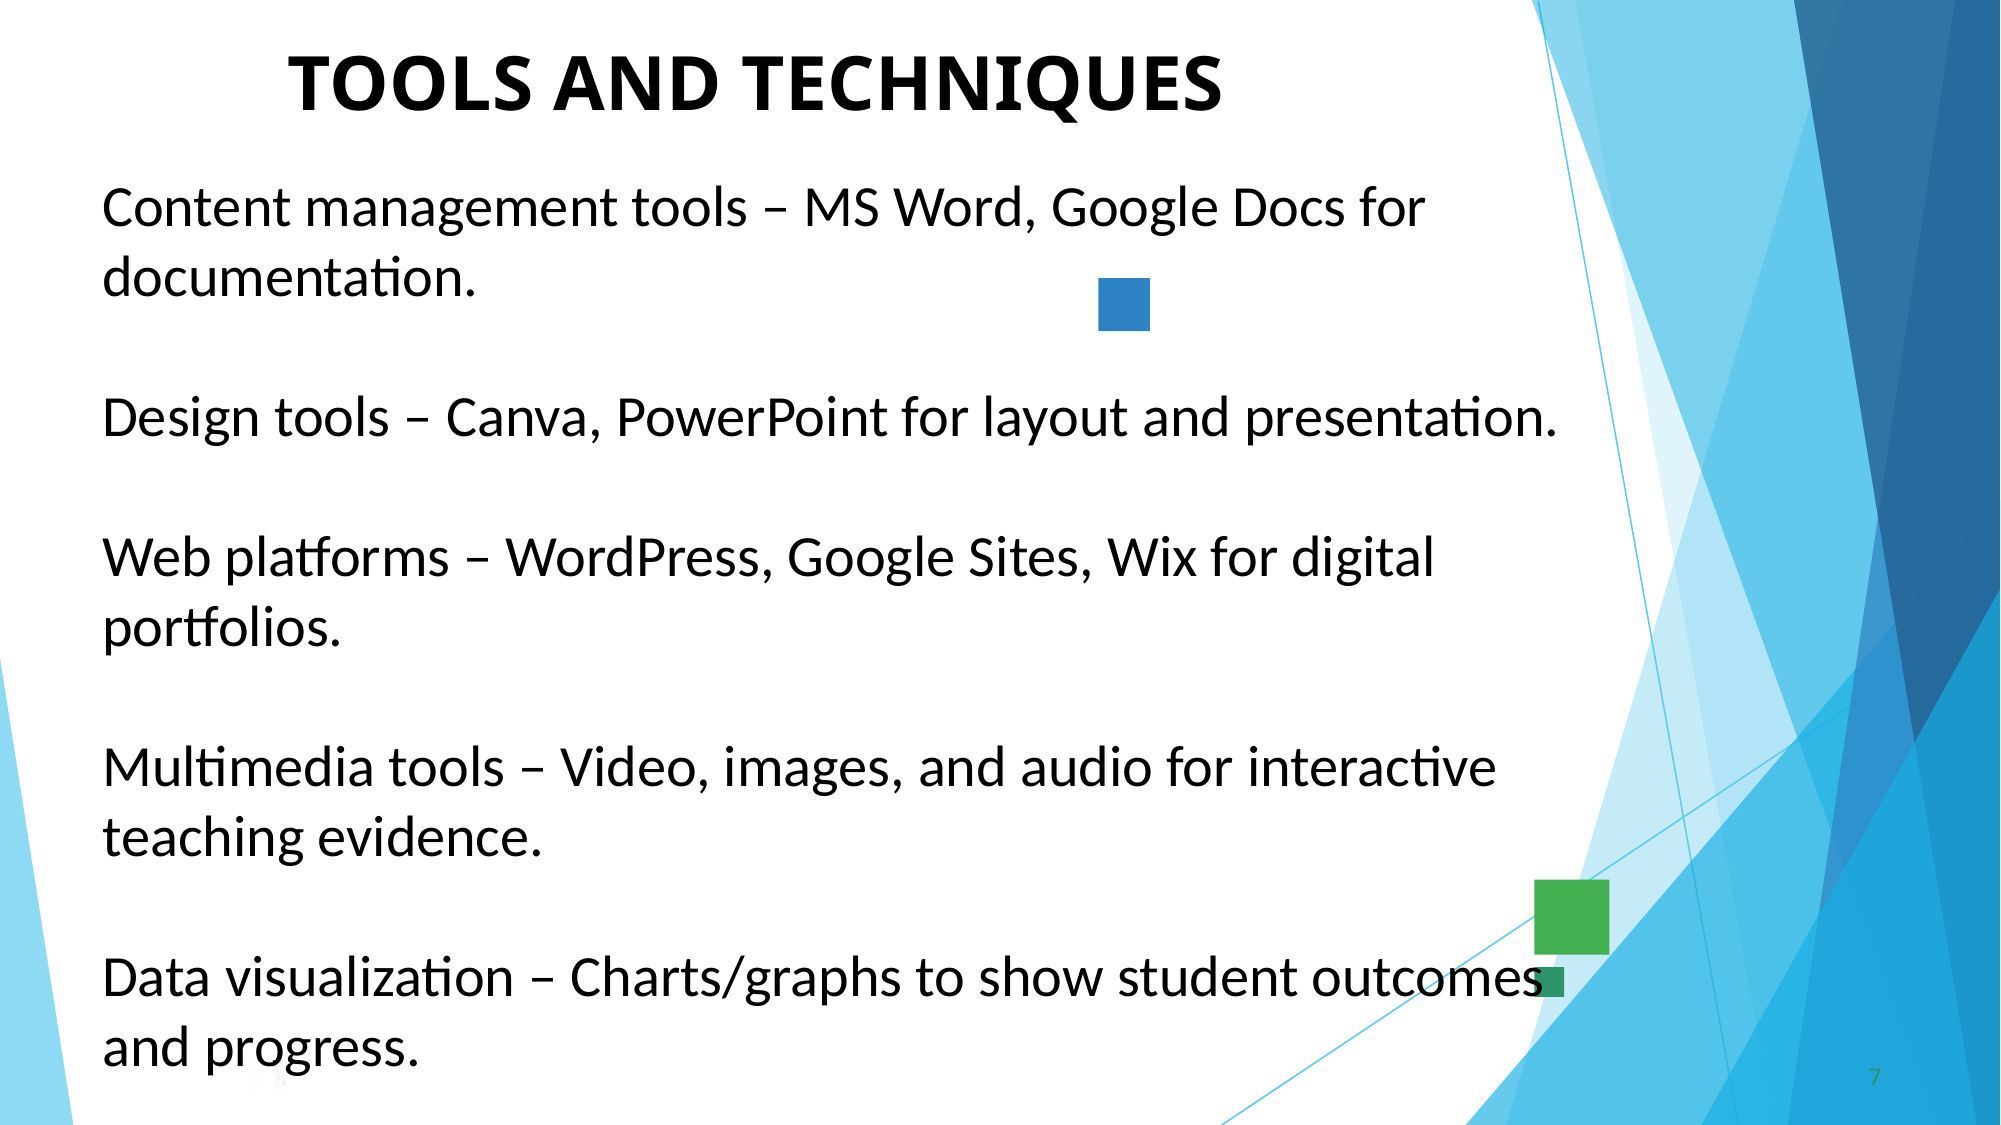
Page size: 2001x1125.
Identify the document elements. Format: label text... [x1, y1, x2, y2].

picture [110, 1060, 463, 1094]
slide_number 7 [1862, 1061, 1888, 1125]
text_box Content management tools – MS Word, Google Docs for documentation. Design tools – Canva, PowerPoint for layout and presentation. Web platforms – WordPress, Google Sites, Wix for digital portfolios. Multimedia tools – Video, images, and audio for interactive teaching evidence. Data visualization – Charts/graphs to show student outcomes and progress. Collaboration tools – Google Drive, Dropbox for resource sharing. [87, 161, 1622, 1125]
title TOOLS AND TECHNIQUES [285, 32, 1888, 223]
